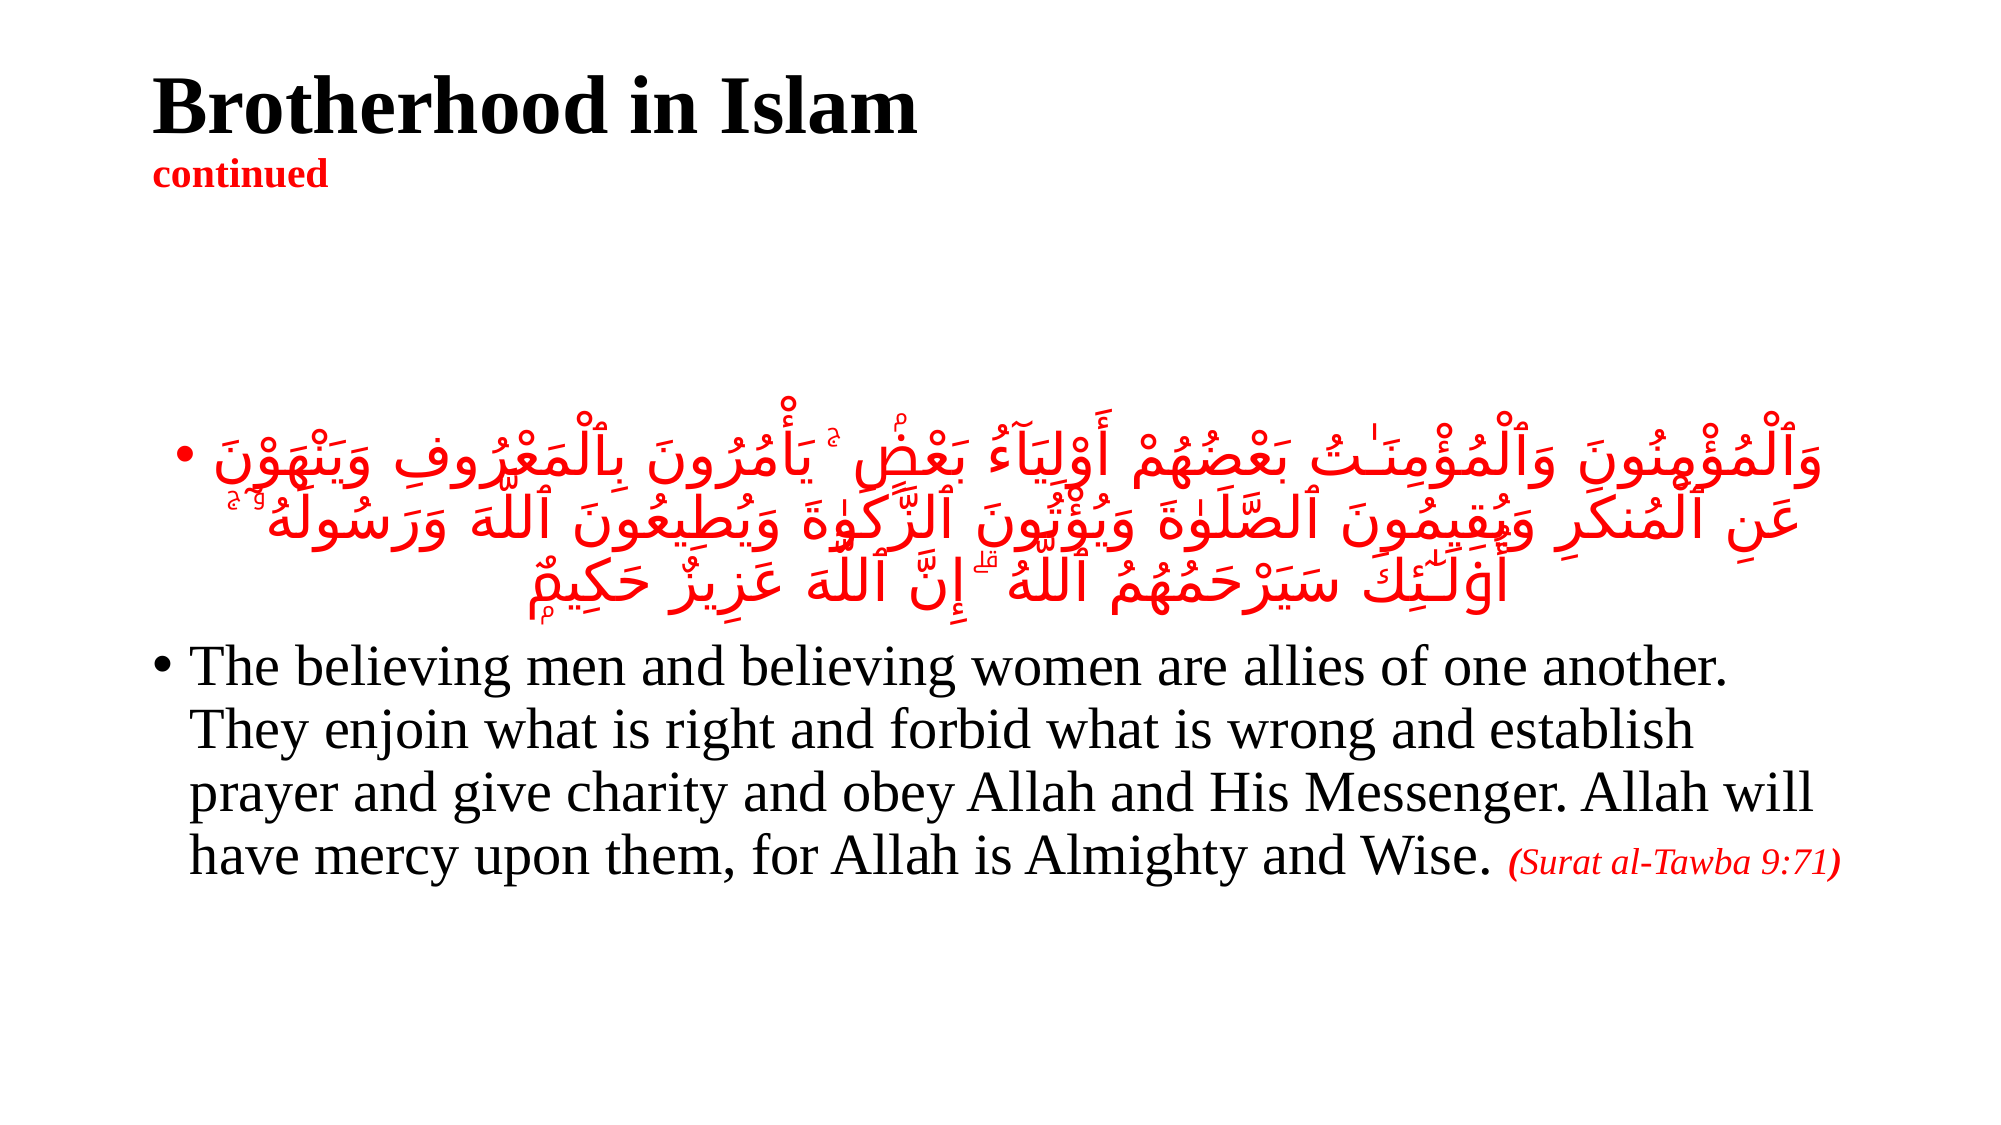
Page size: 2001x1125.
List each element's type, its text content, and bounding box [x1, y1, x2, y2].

title Brotherhood in Islam continued [137, 59, 1863, 278]
list وَٱلْمُؤْمِنُونَ وَٱلْمُؤْمِنَـٰتُ بَعْضُهُمْ أَوْلِيَآءُ بَعْضٍۢ ۚ يَأْمُرُونَ بِٱلْمَعْرُوفِ وَيَنْهَوْنَ عَنِ ٱلْمُنكَرِ وَيُقِيمُونَ ٱلصَّلَوٰةَ وَيُؤْتُونَ ٱلزَّكَوٰةَ وَيُطِيعُونَ ٱللَّهَ وَرَسُولَهُۥٓ ۚ أُو۟لَـٰٓئِكَ سَيَرْحَمُهُمُ ٱللَّهُ ۗ إِنَّ ٱللَّهَ عَزِيزٌ حَكِيمٌۭ The believing men and believing women are allies of one another. They enjoin what is right and forbid what is wrong and establish prayer and give charity and obey Allah and His Messenger. Allah will have mercy upon them, for Allah is Almighty and Wise. (Surat al-Tawba 9:71) [137, 299, 1863, 1014]
